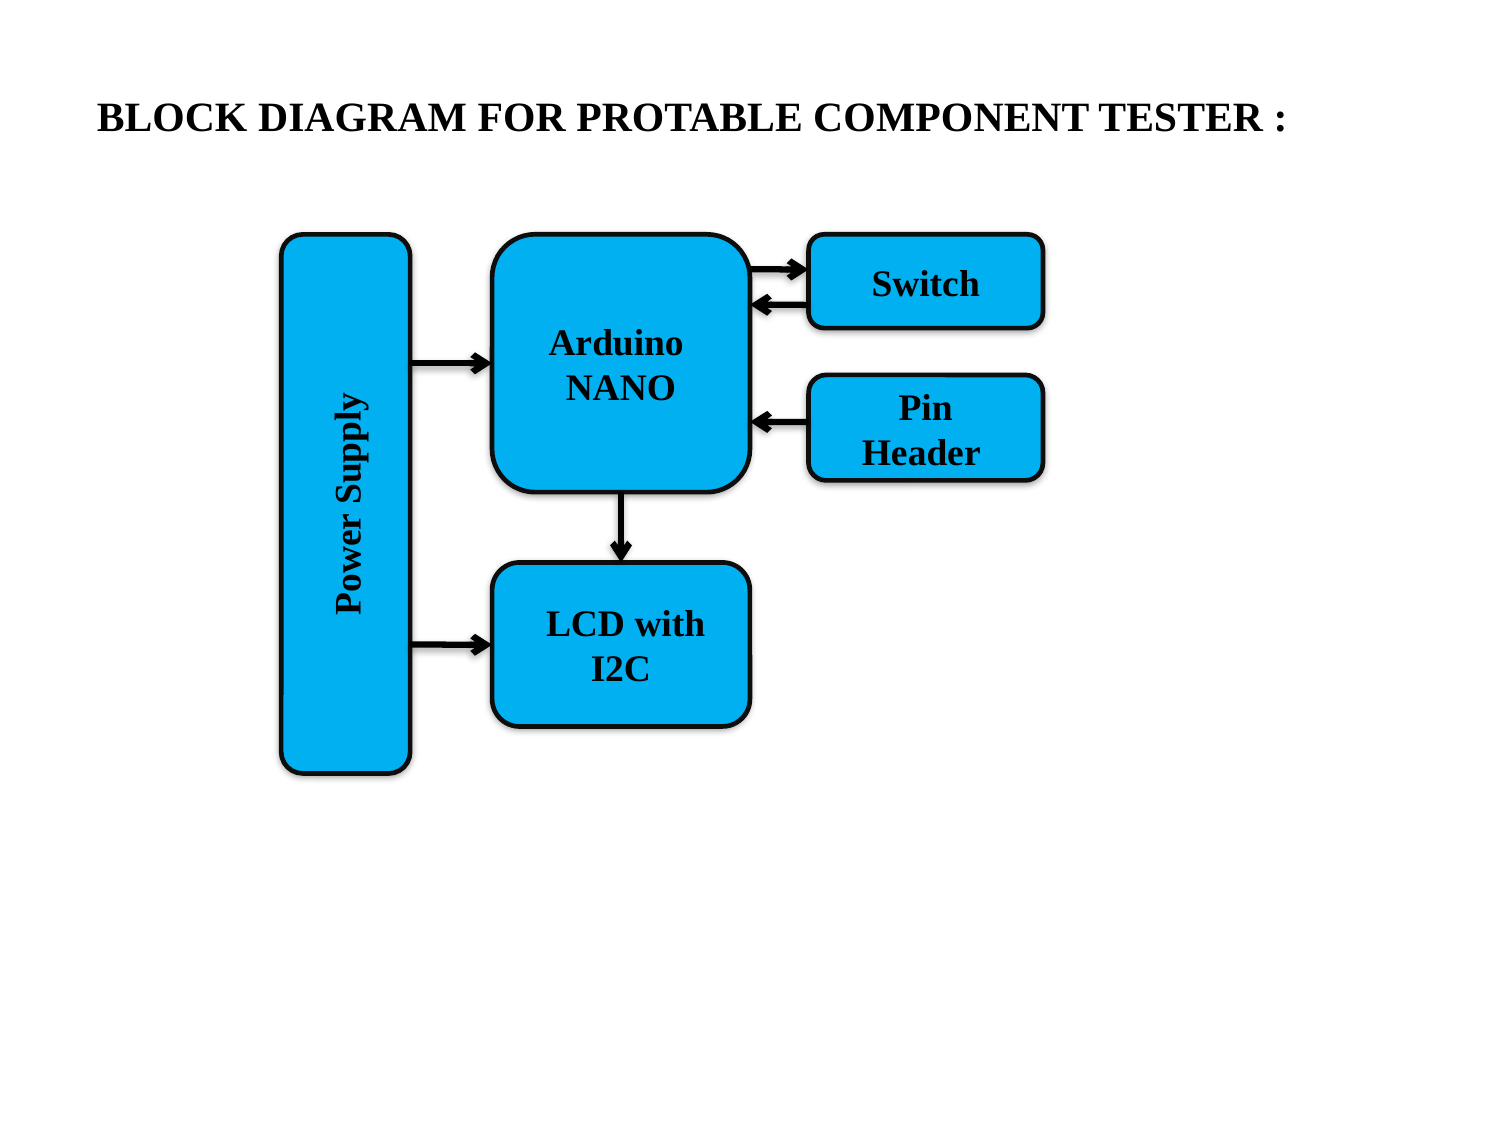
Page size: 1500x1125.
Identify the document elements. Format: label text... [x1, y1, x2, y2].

text_box Arduino NANO [491, 233, 751, 493]
text_box BLOCK DIAGRAM FOR PROTABLE COMPONENT TESTER : [82, 82, 1442, 147]
text_box Pin Header [807, 374, 1044, 482]
text_box Switch [807, 233, 1044, 329]
text_box Power Supply [280, 233, 411, 775]
text_box LCD with I2C [491, 561, 751, 728]
